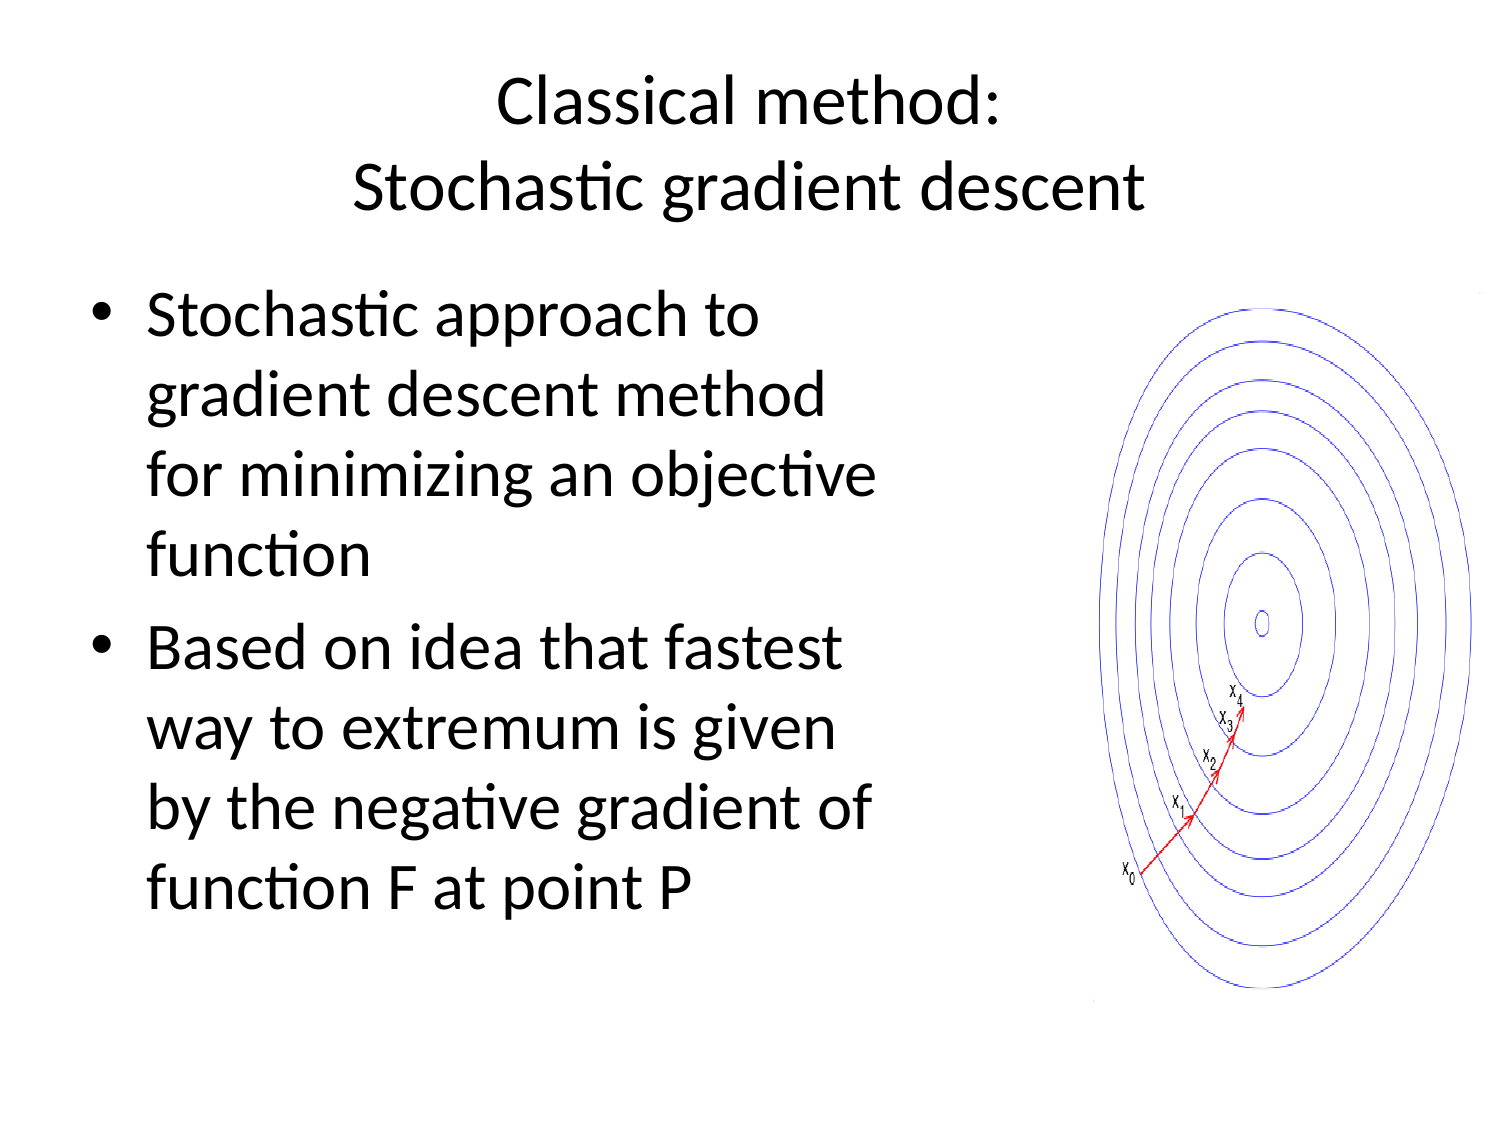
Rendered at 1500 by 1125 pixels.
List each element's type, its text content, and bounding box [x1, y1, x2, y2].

picture [1073, 262, 1500, 1031]
title Classical method: Stochastic gradient descent [75, 45, 1425, 233]
list Stochastic approach to gradient descent method for minimizing an objective function Based on idea that fastest way to extremum is given by the negative gradient of function F at point P [75, 262, 928, 1005]
